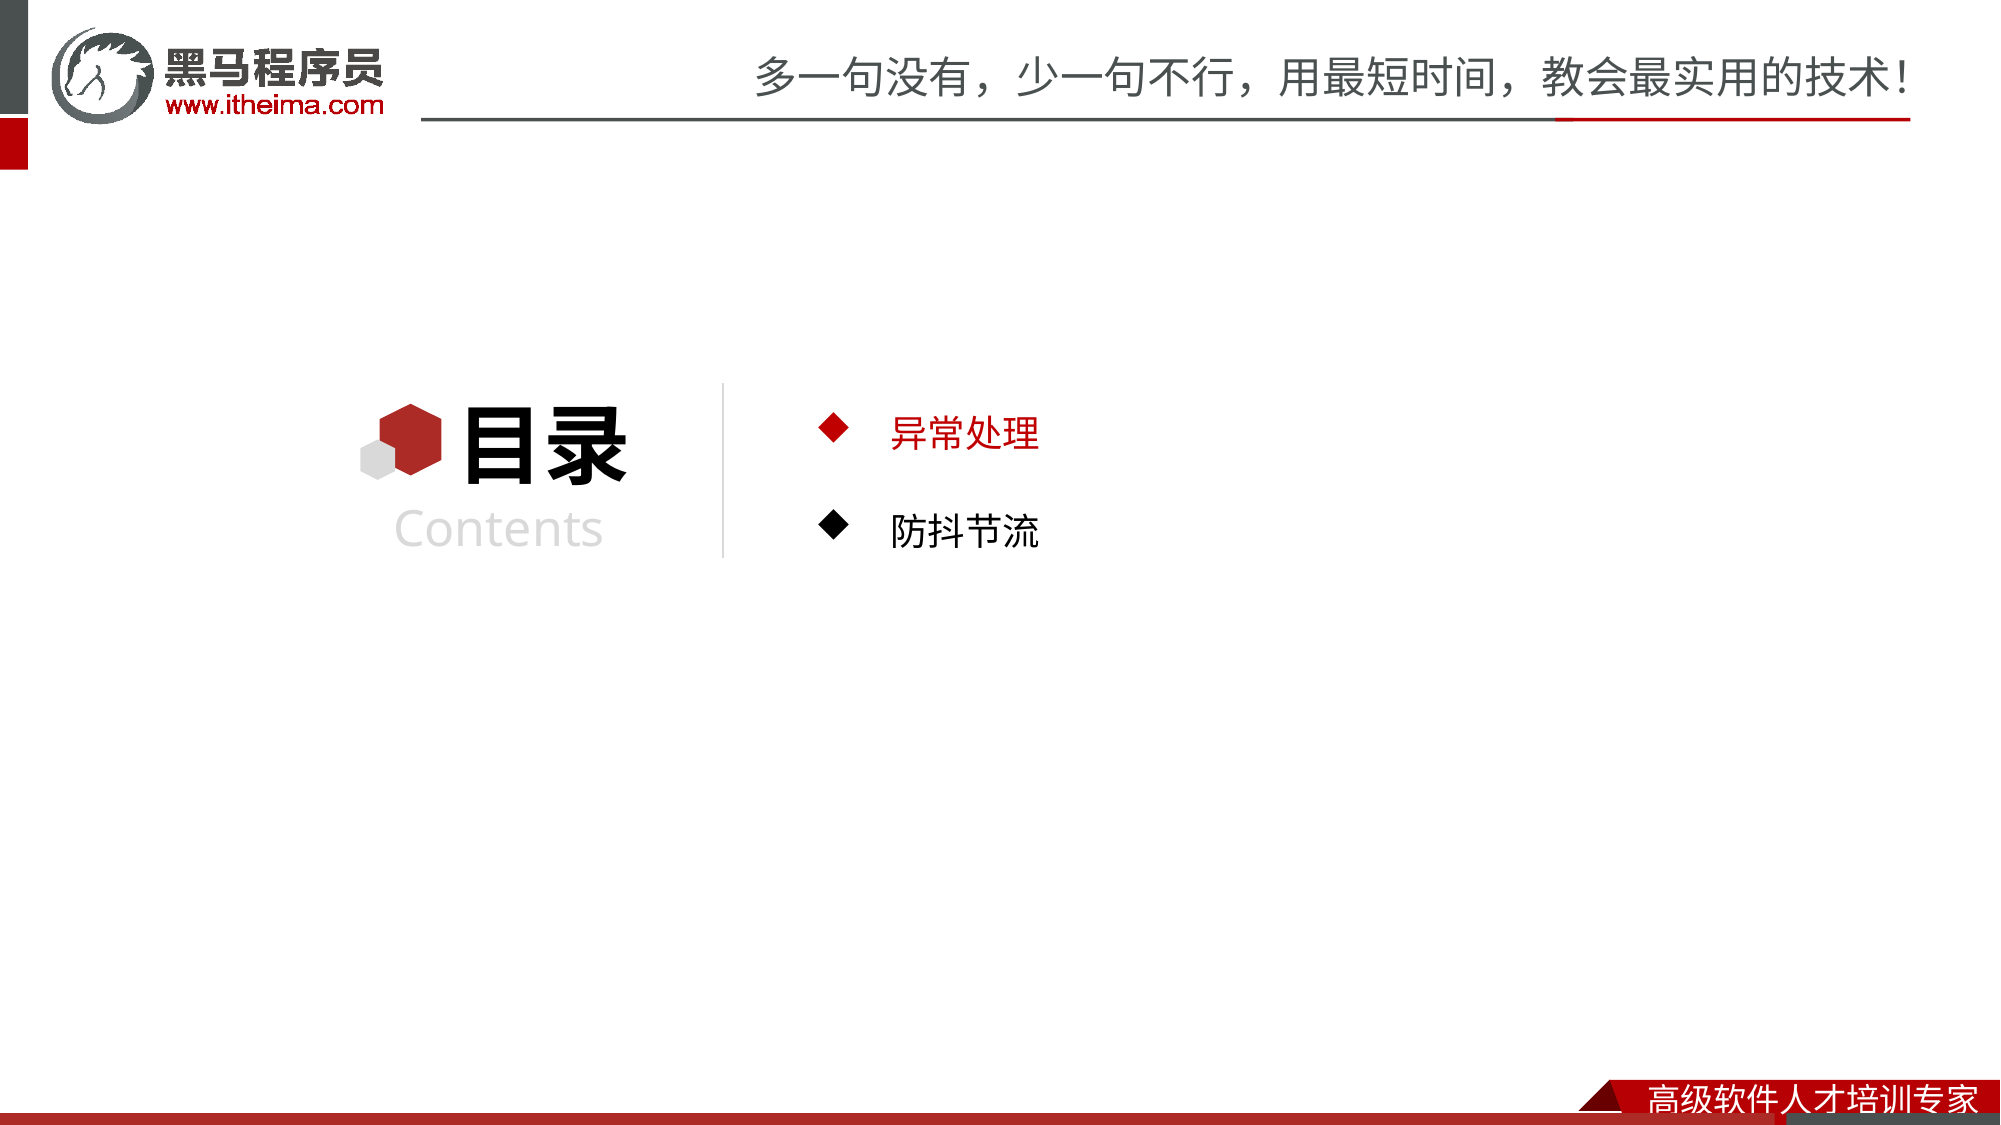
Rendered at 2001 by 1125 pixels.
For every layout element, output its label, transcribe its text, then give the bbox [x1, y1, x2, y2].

list 异常处理 防抖节流 [800, 158, 1834, 760]
picture [50, 26, 384, 125]
